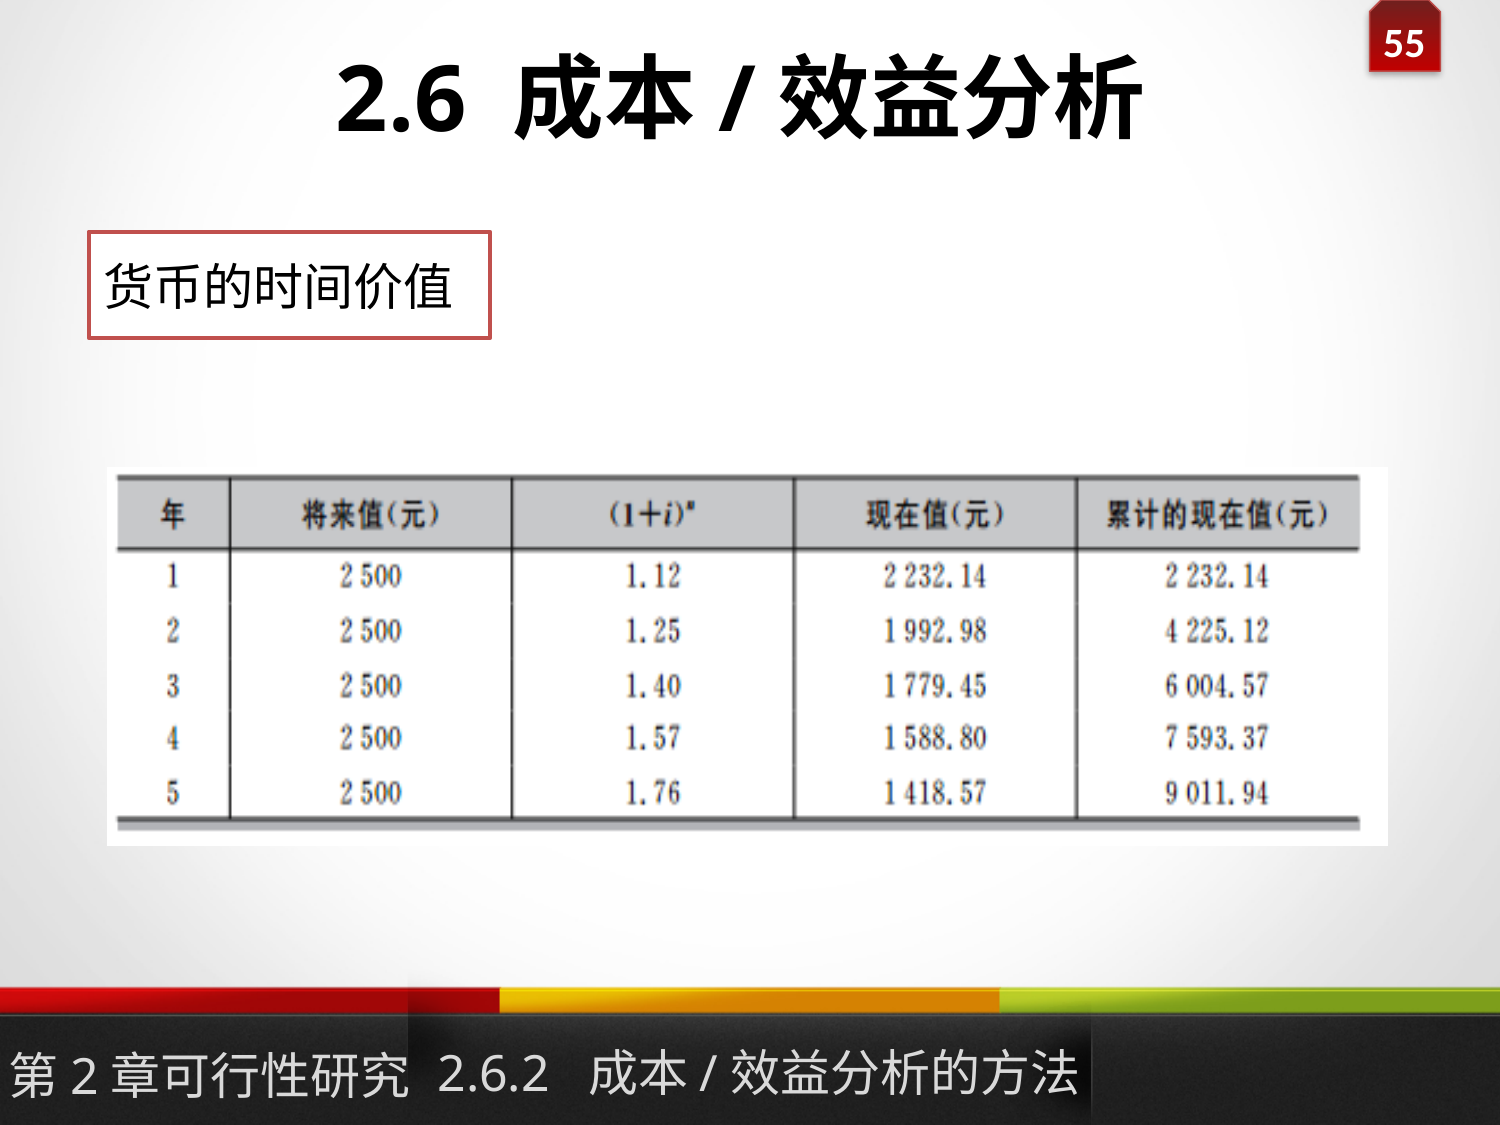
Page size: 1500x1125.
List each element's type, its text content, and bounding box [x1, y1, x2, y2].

text_box 第2章可行性研究 [0, 1035, 437, 1114]
picture [0, 0, 1500, 1125]
title 2.6 成本/效益分析 [65, 0, 1416, 189]
text_box 货币的时间价值 [87, 230, 492, 340]
text_box 2.6.2 成本/效益分析的方法 [407, 1032, 1111, 1111]
